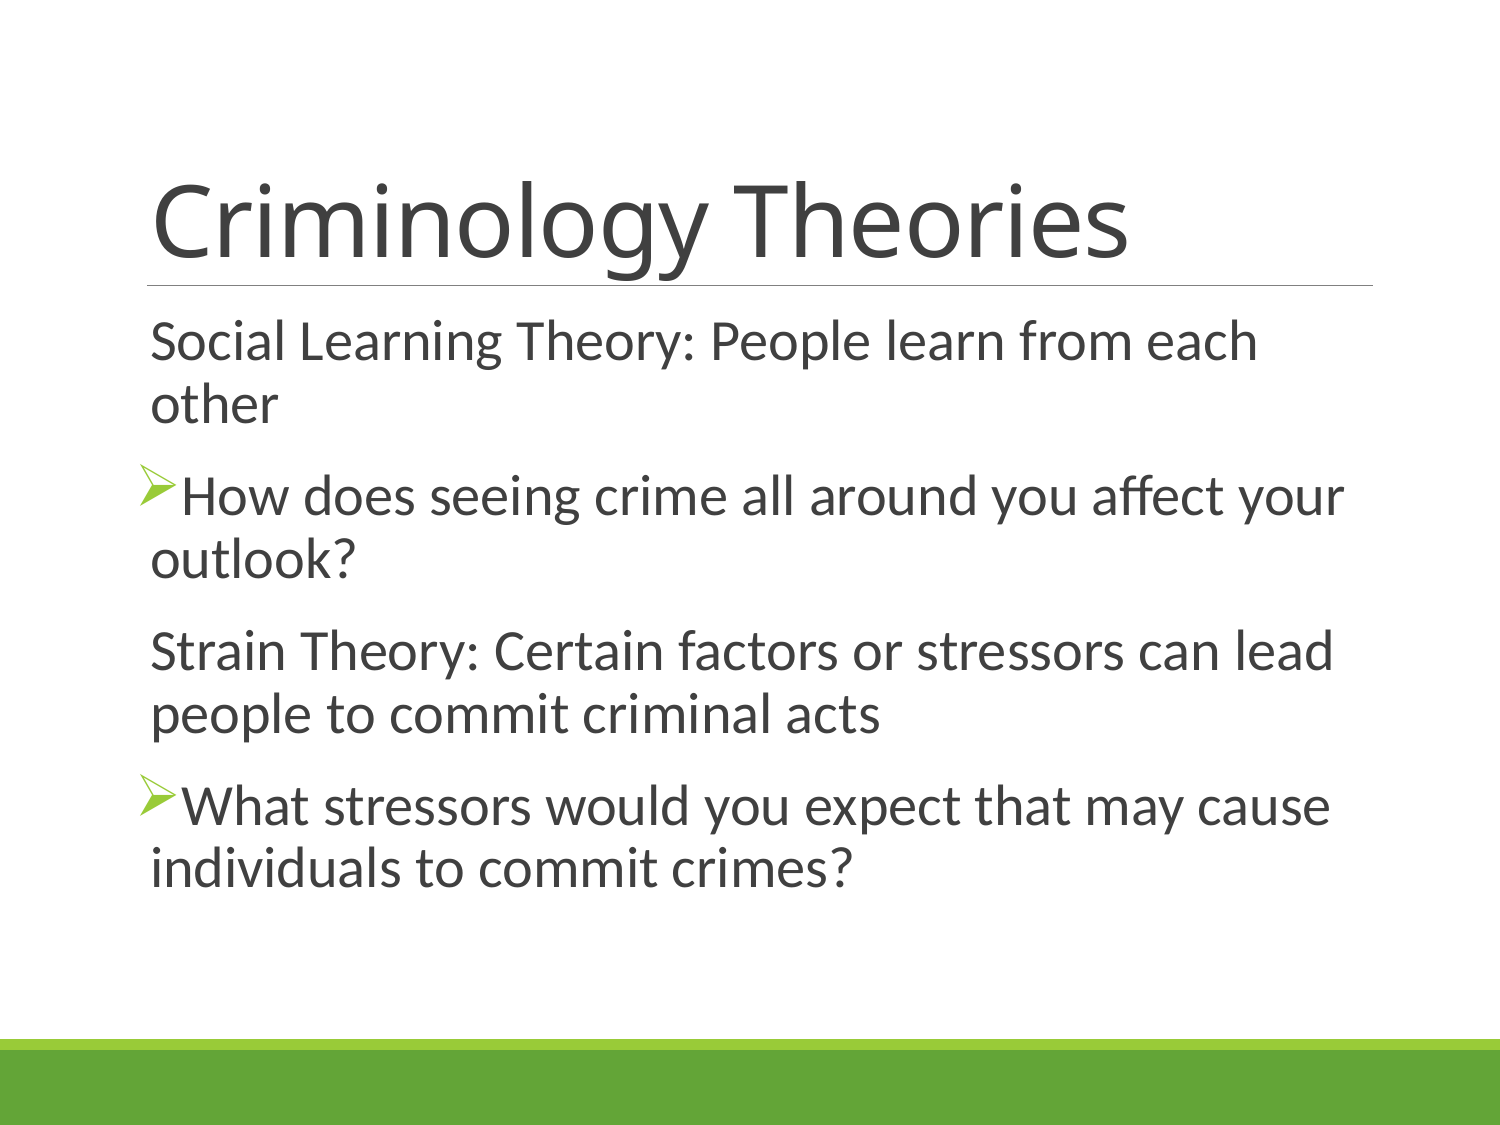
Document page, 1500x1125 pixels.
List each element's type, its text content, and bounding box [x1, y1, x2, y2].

title Criminology Theories [135, 47, 1373, 285]
list Social Learning Theory: People learn from each other How does seeing crime all around you affect your outlook? Strain Theory: Certain factors or stressors can lead people to commit criminal acts What stressors would you expect that may cause individuals to commit crimes? [135, 302, 1373, 963]
